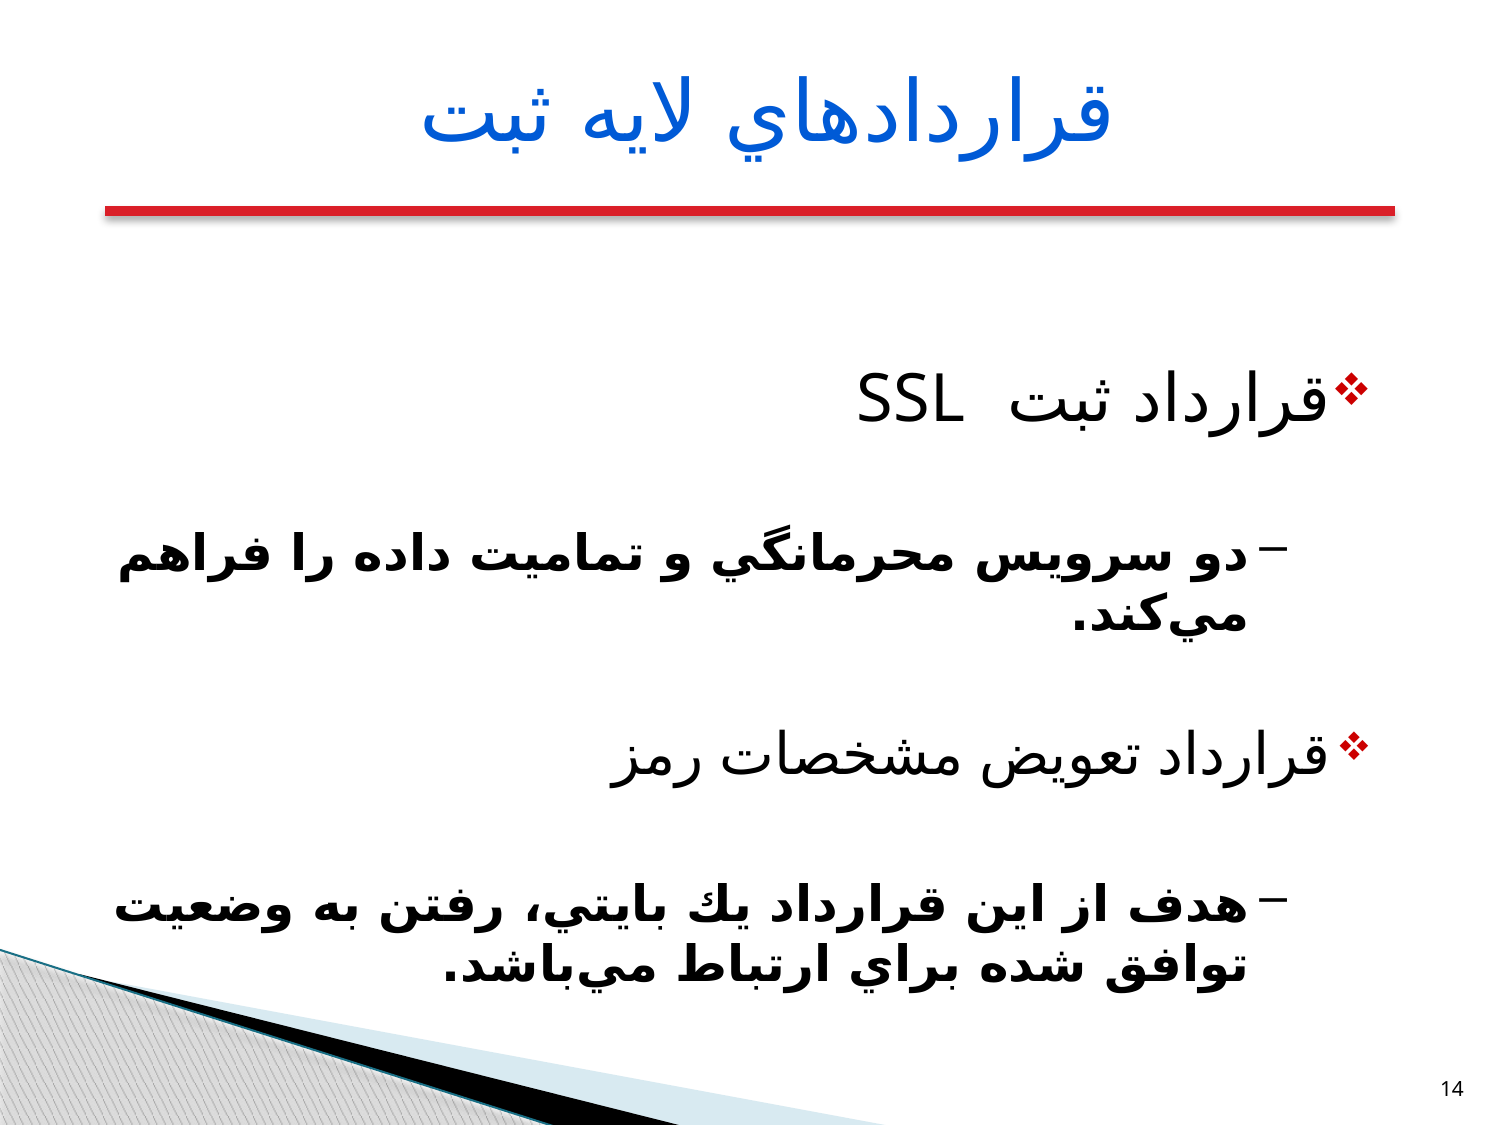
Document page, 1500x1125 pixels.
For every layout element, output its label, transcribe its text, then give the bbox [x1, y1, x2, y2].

text_box قرارداد ثبت SSL دو سرويس محرمانگي و تماميت داده را فراهم مي‌كند. قرارداد تعويض مشخصات رمز هدف از اين قرارداد يك بايتي، رفتن به وضعيت توافق شده براي ارتباط مي‌باشد. [92, 269, 1406, 872]
slide_number 14 [1418, 1051, 1479, 1112]
text_box قرارداد‌هاي لايه ثبت [265, 48, 1270, 206]
